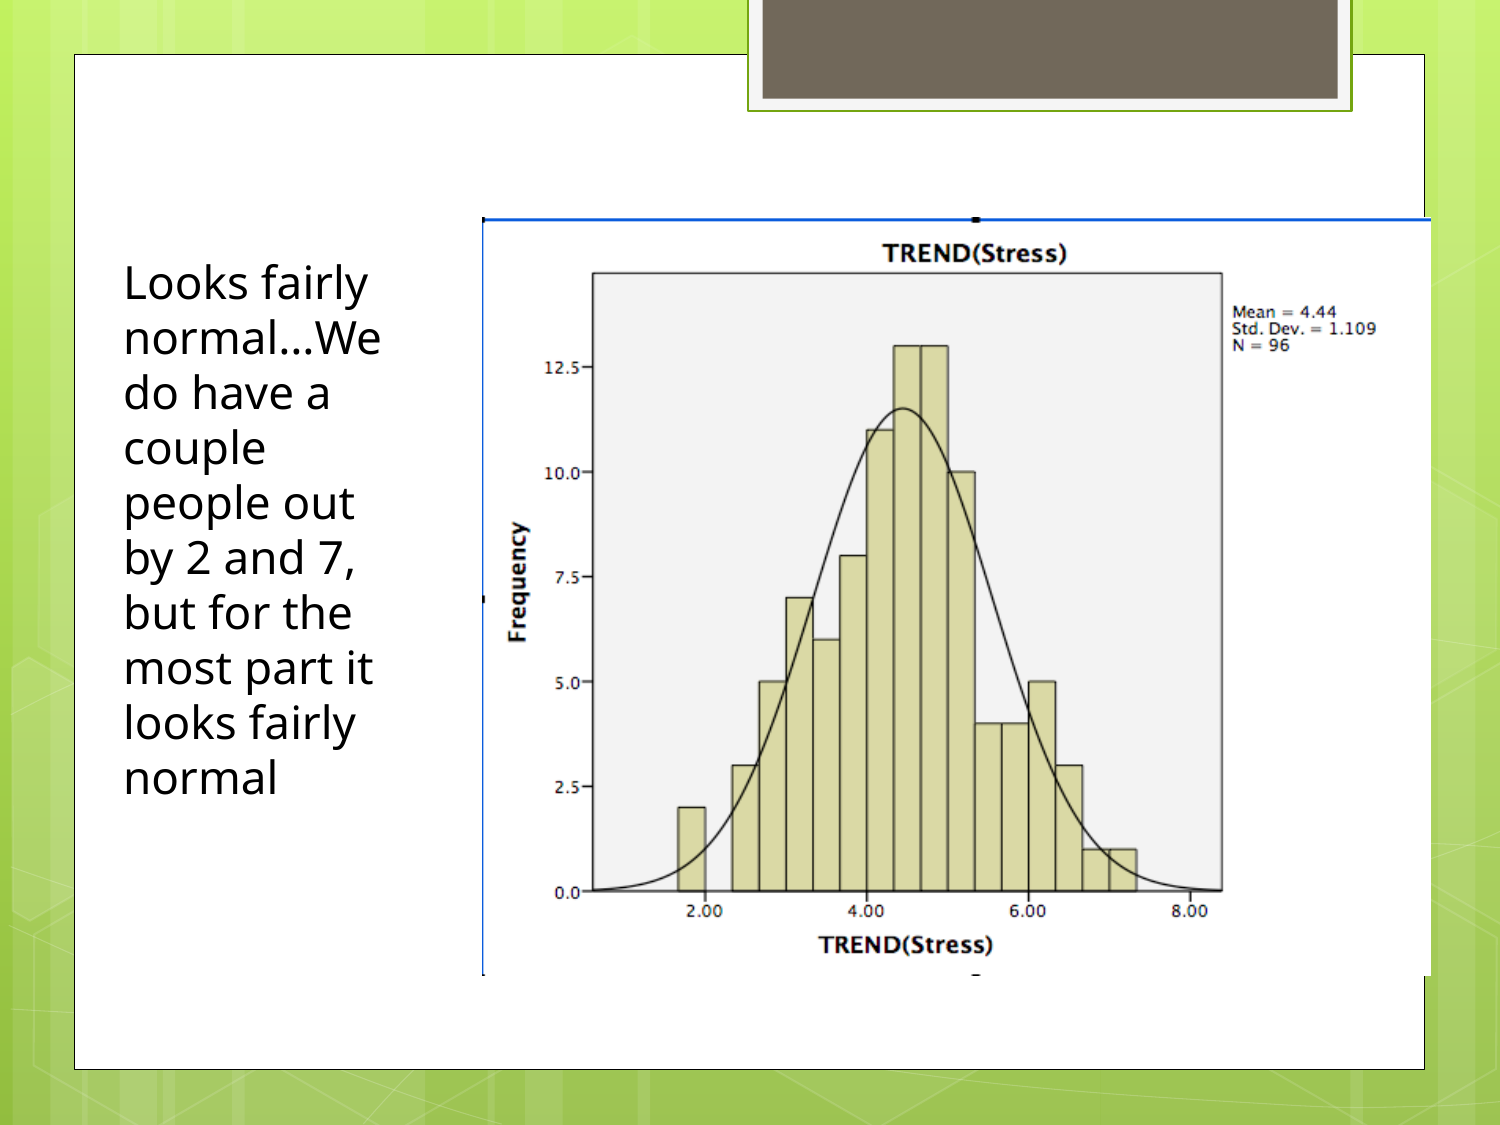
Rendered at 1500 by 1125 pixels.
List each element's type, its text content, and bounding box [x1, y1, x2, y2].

text_box Looks fairly normal…We do have a couple people out by 2 and 7, but for the most part it looks fairly normal [108, 246, 404, 812]
picture [482, 216, 1431, 976]
